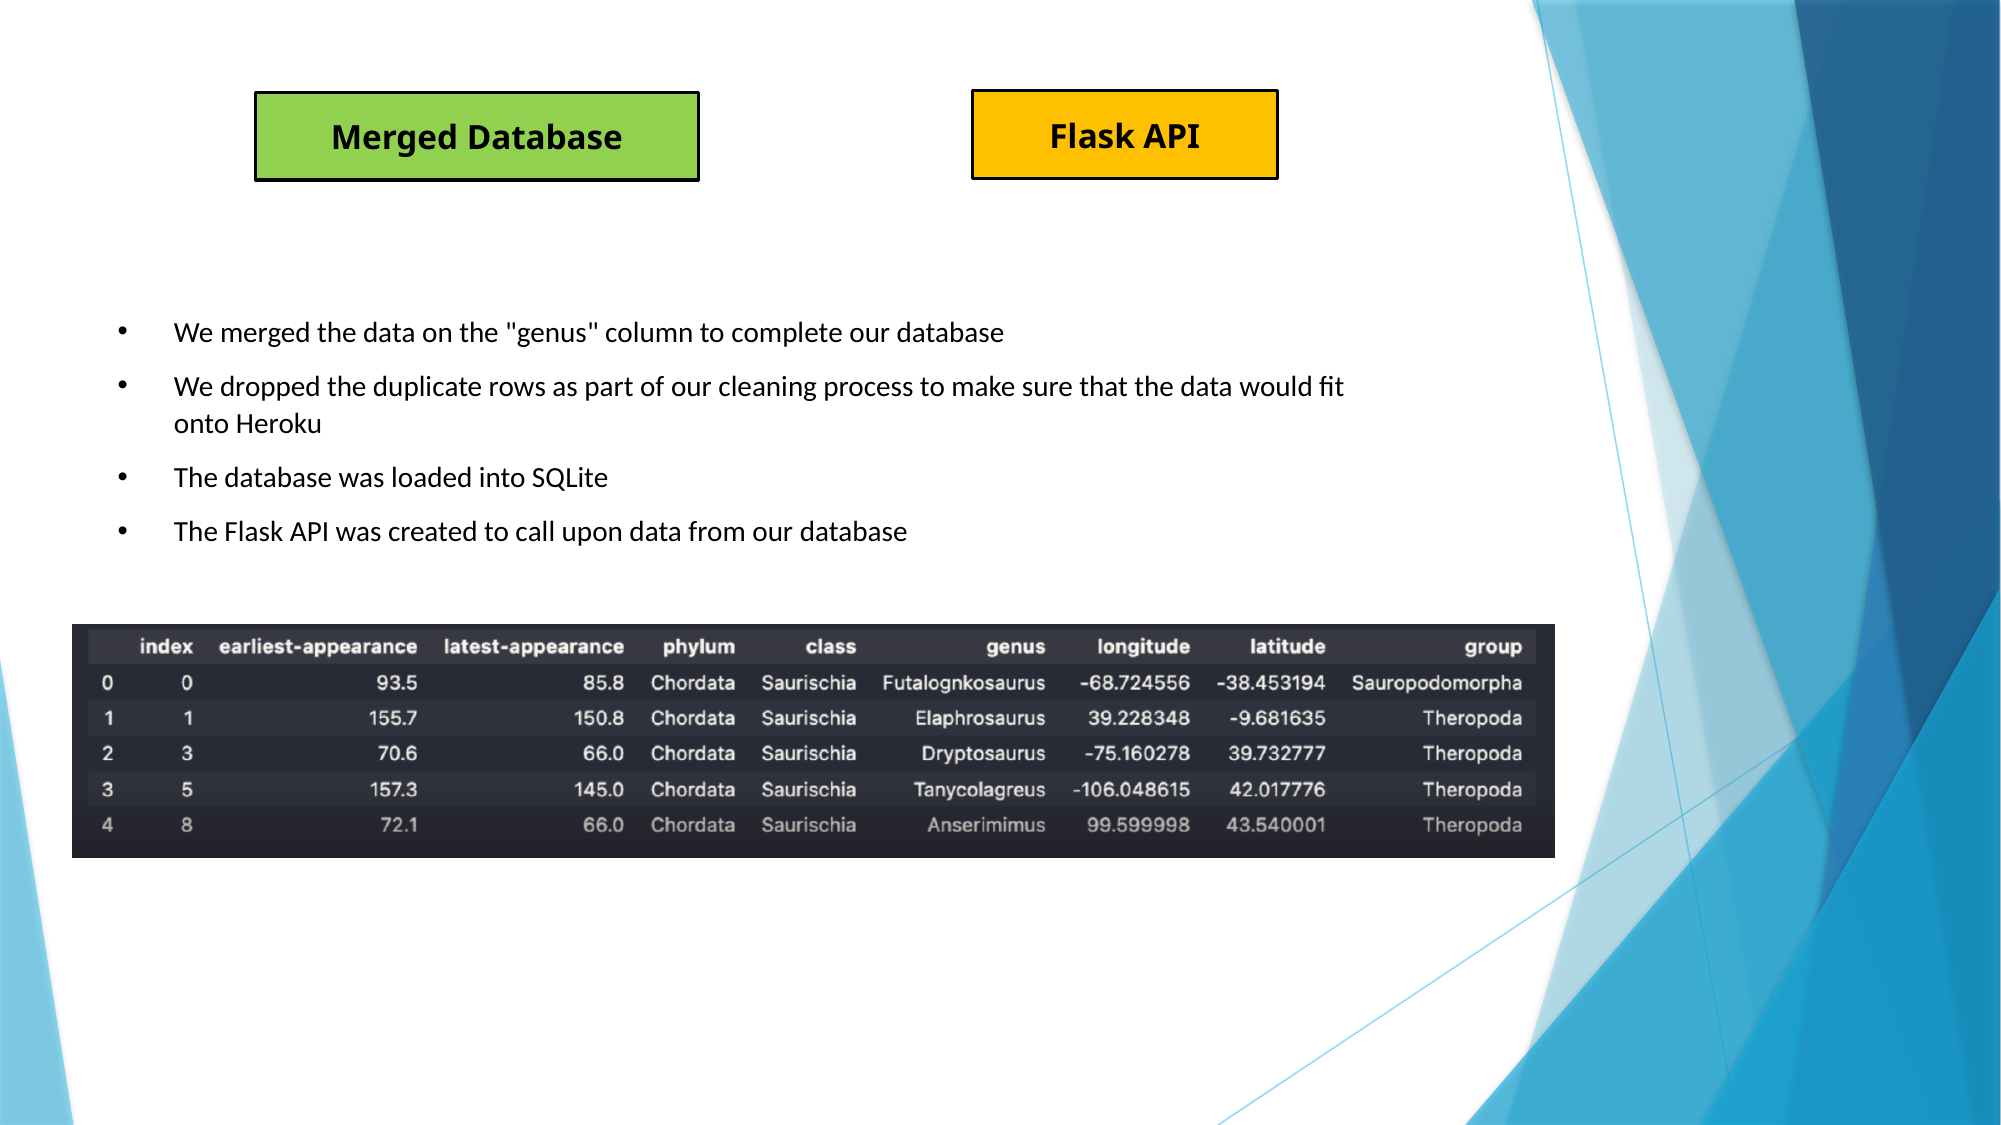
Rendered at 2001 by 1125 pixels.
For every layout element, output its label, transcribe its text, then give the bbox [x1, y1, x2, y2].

text_box We merged the data on the "genus" column to complete our database We dropped the duplicate rows as part of our cleaning process to make sure that the data would fit onto Heroku The database was loaded into SQLite The Flask API was created to call upon data from our database [102, 303, 1417, 555]
text_box Flask API [971, 89, 1279, 180]
picture [72, 624, 1556, 858]
text_box Merged Database [254, 91, 700, 182]
